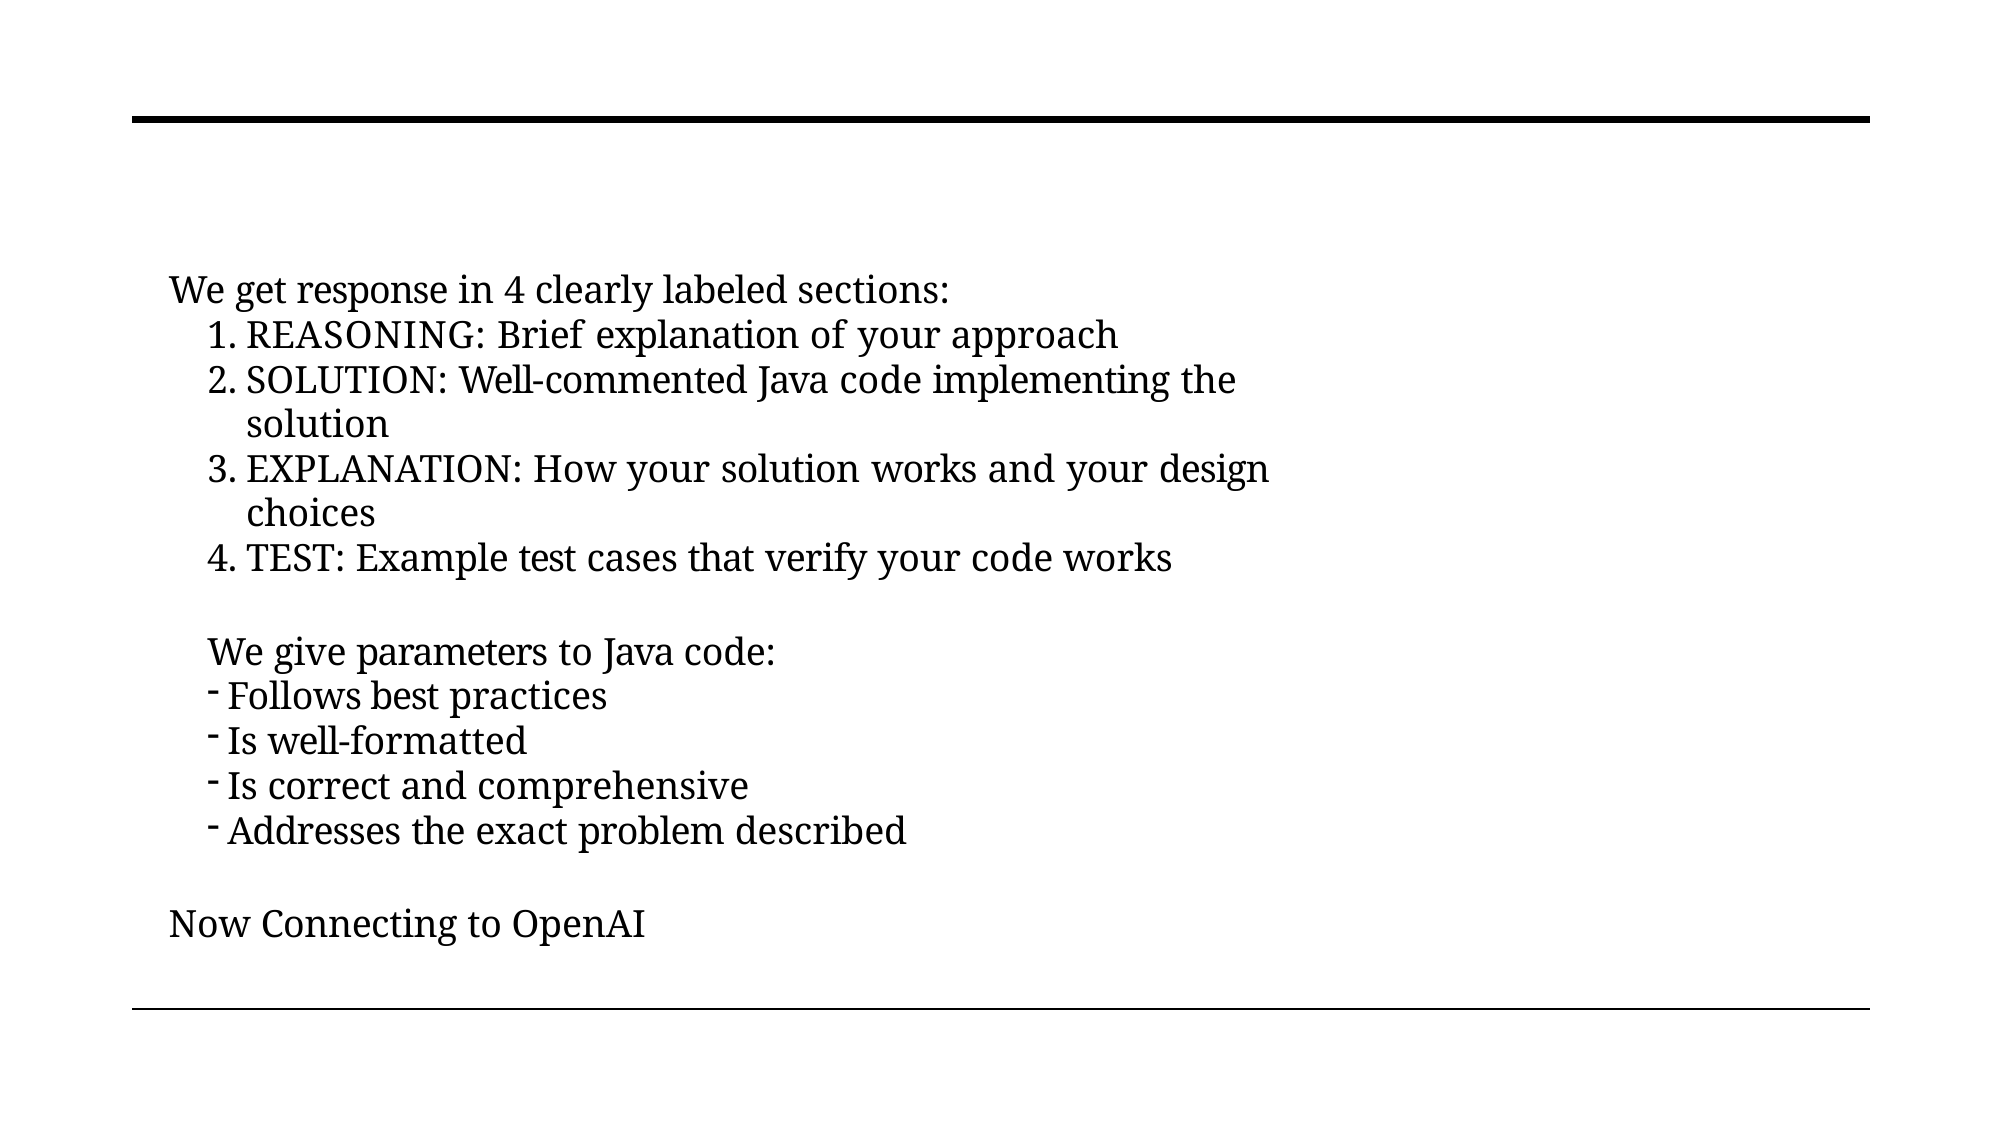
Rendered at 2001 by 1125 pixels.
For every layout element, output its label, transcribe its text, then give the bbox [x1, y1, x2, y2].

text_box We get response in 4 clearly labeled sections: REASONING: Brief explanation of your approach SOLUTION: Well-commented Java code implementing the solution EXPLANATION: How your solution works and your design choices TEST: Example test cases that verify your code works We give parameters to Java code: Follows best practices Is well-formatted Is correct and comprehensive Addresses the exact problem described Now Connecting to OpenAI [166, 263, 1342, 946]
